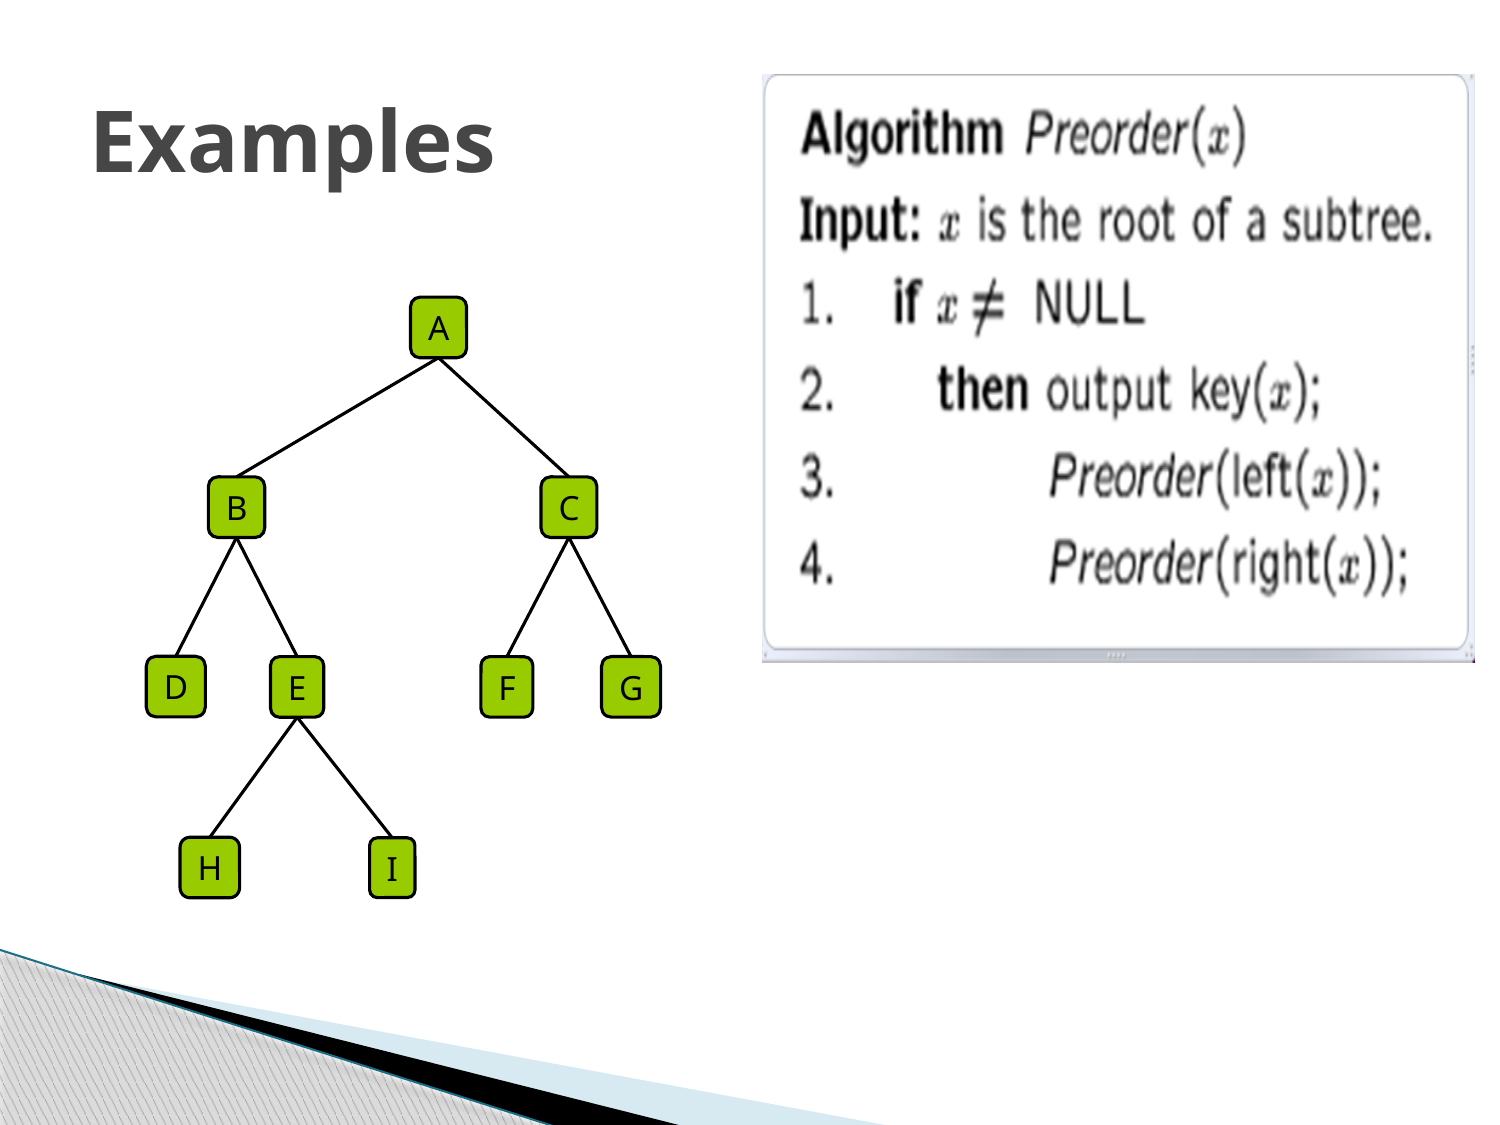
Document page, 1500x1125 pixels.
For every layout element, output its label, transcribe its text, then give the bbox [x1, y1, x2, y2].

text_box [146, 297, 661, 899]
title Examples [75, 45, 1425, 233]
picture [762, 74, 1476, 663]
